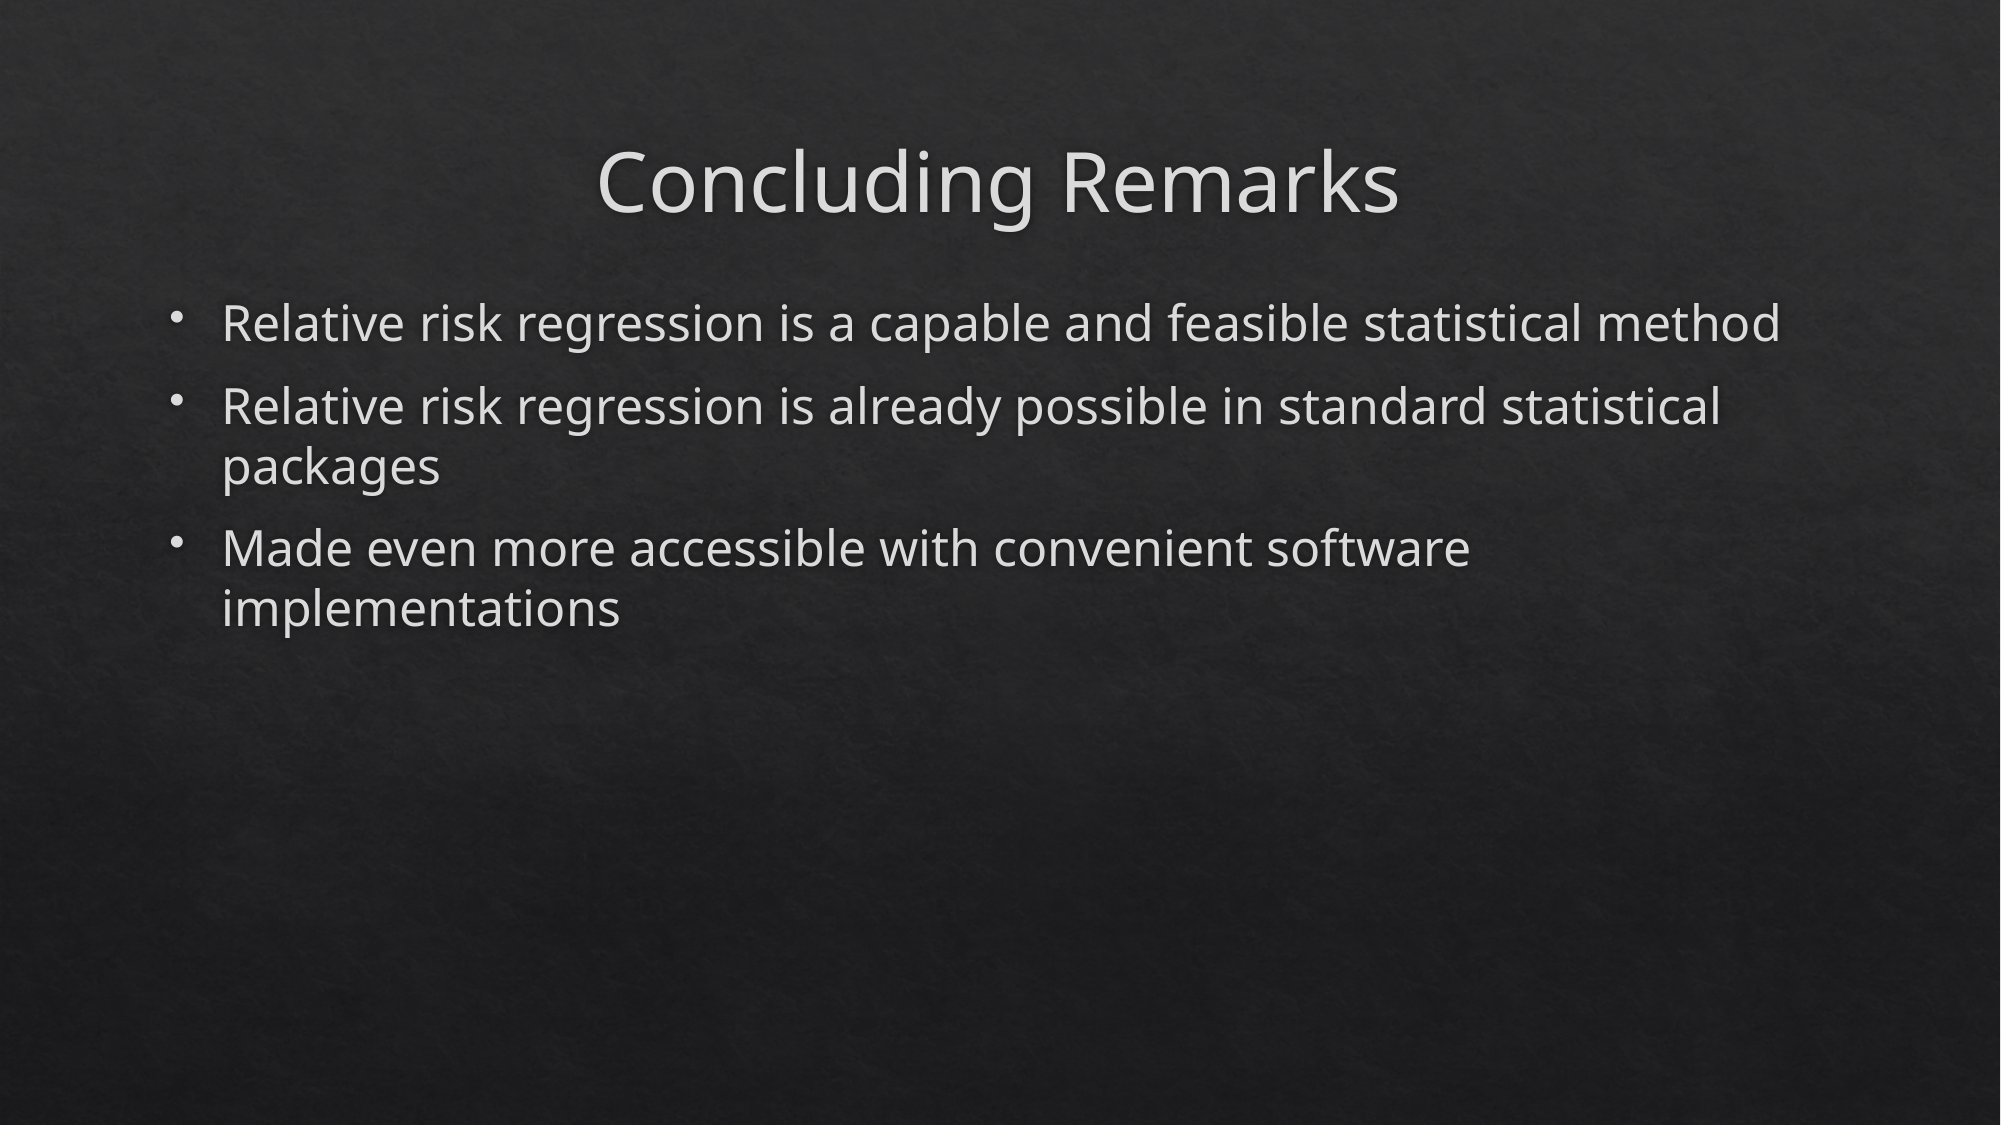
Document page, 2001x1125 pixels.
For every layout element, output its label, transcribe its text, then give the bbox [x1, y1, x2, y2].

title Concluding Remarks [149, 99, 1849, 260]
list Relative risk regression is a capable and feasible statistical method Relative risk regression is already possible in standard statistical packages Made even more accessible with convenient software implementations [149, 284, 1849, 950]
